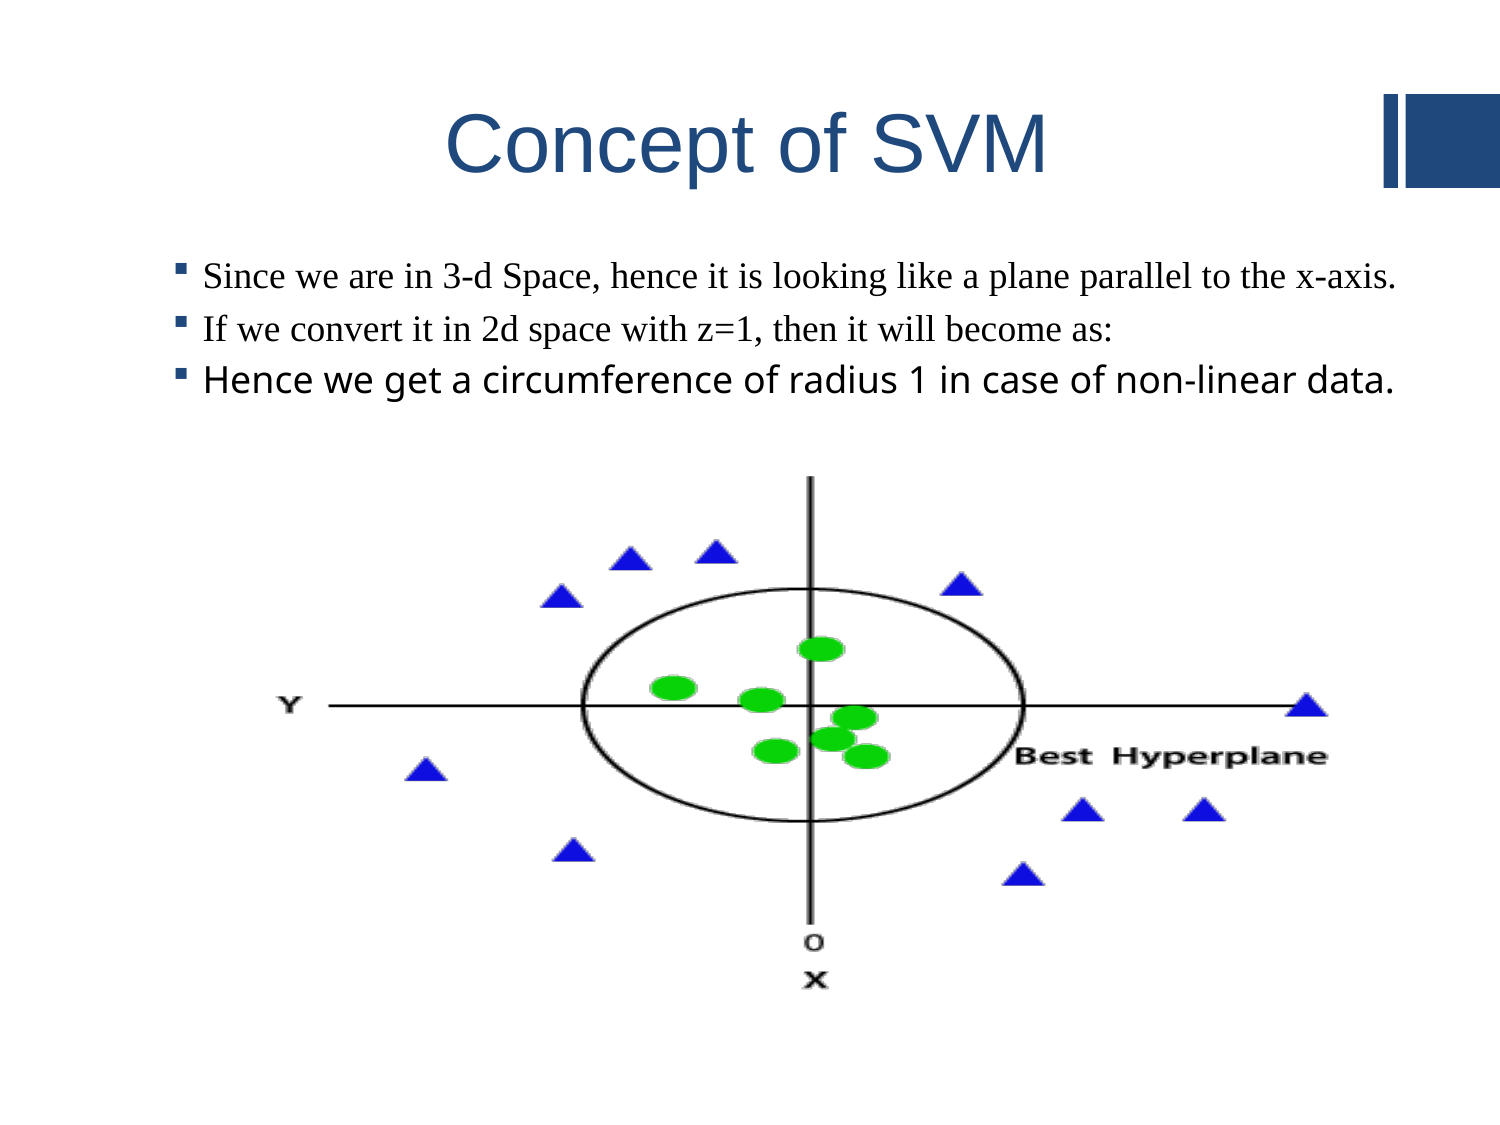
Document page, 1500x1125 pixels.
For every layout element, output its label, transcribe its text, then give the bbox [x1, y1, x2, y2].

title Concept of SVM [147, 66, 1348, 197]
list Since we are in 3-d Space, hence it is looking like a plane parallel to the x-axis. If we convert it in 2d space with z=1, then it will become as: Hence we get a circumference of radius 1 in case of non-linear data. [150, 243, 1459, 1083]
picture [265, 467, 1332, 1005]
